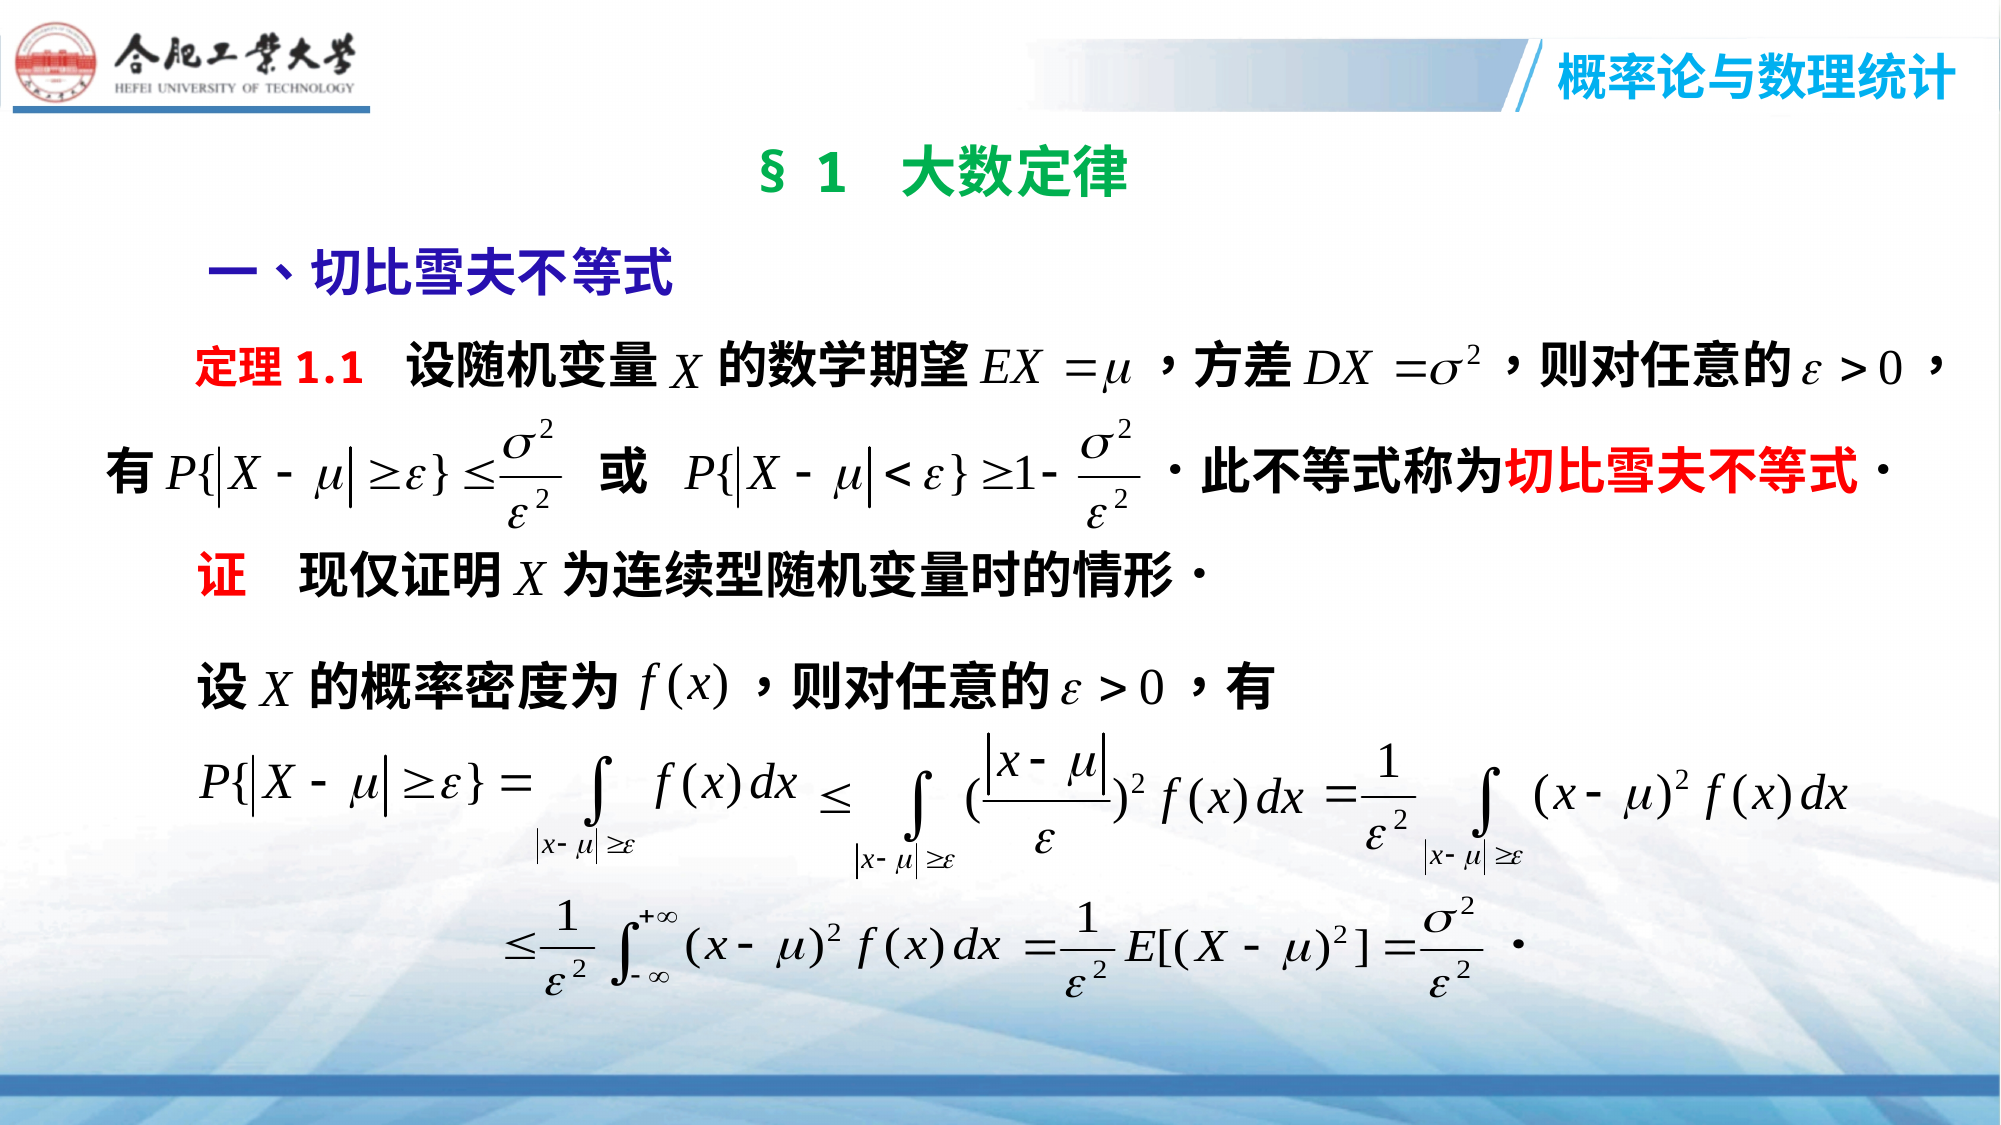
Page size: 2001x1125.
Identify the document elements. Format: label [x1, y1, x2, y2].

text_box [195, 526, 1429, 634]
text_box [189, 724, 1954, 917]
text_box [492, 885, 1569, 1038]
text_box [207, 220, 810, 344]
picture [0, 0, 2001, 1125]
text_box [755, 117, 1259, 229]
text_box [195, 619, 1333, 724]
text_box [105, 308, 1956, 558]
